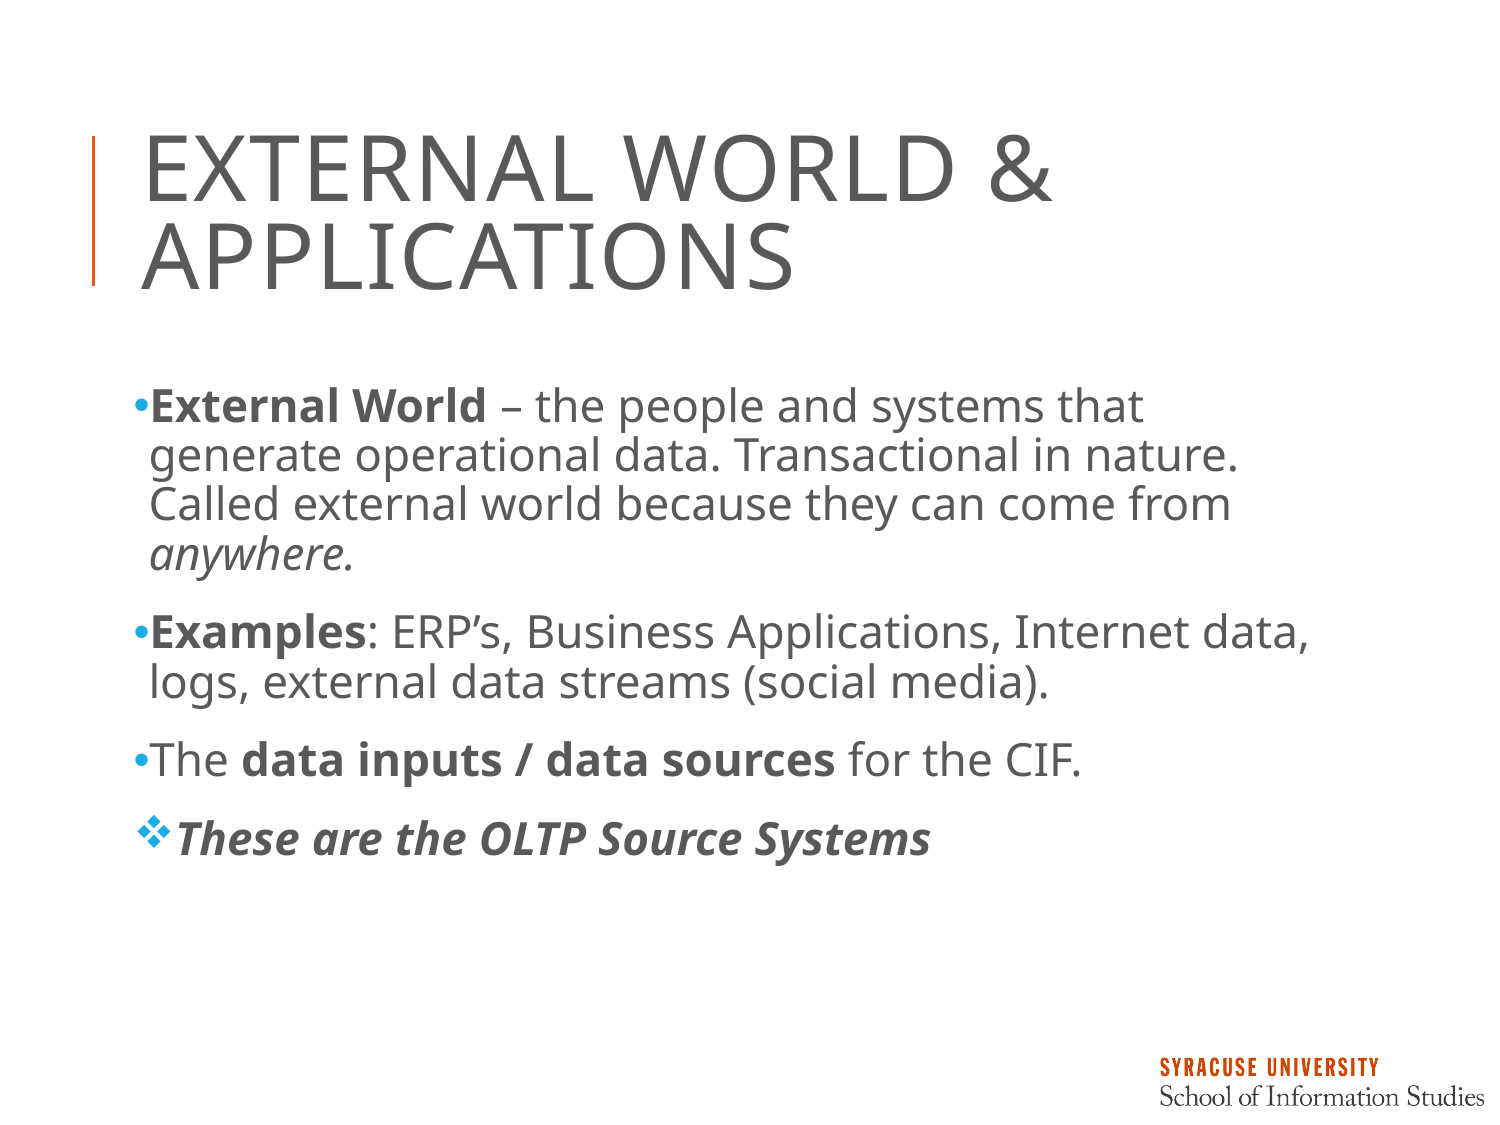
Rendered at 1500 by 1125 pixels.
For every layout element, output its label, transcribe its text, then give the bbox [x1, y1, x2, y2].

list External World – the people and systems that generate operational data. Transactional in nature. Called external world because they can come from anywhere. Examples: ERP’s, Business Applications, Internet data, logs, external data streams (social media). The data inputs / data sources for the CIF. These are the OLTP Source Systems [126, 375, 1322, 1035]
picture [1141, 1038, 1500, 1125]
title External World & Applications [126, 96, 1322, 342]
